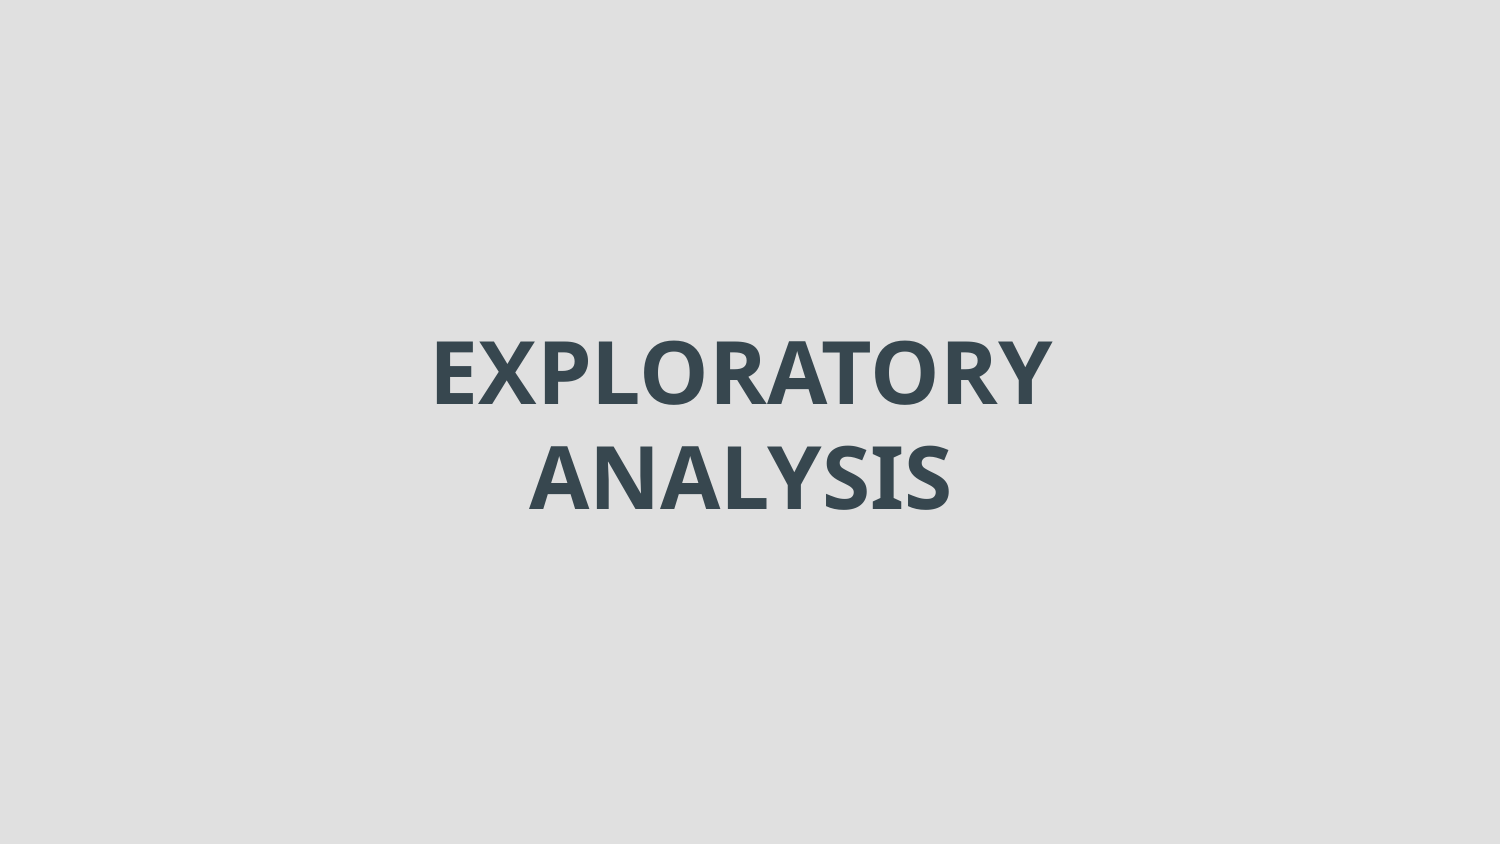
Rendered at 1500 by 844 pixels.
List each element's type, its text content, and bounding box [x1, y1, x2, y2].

title EXPLORATORY ANALYSIS [230, 86, 1252, 758]
